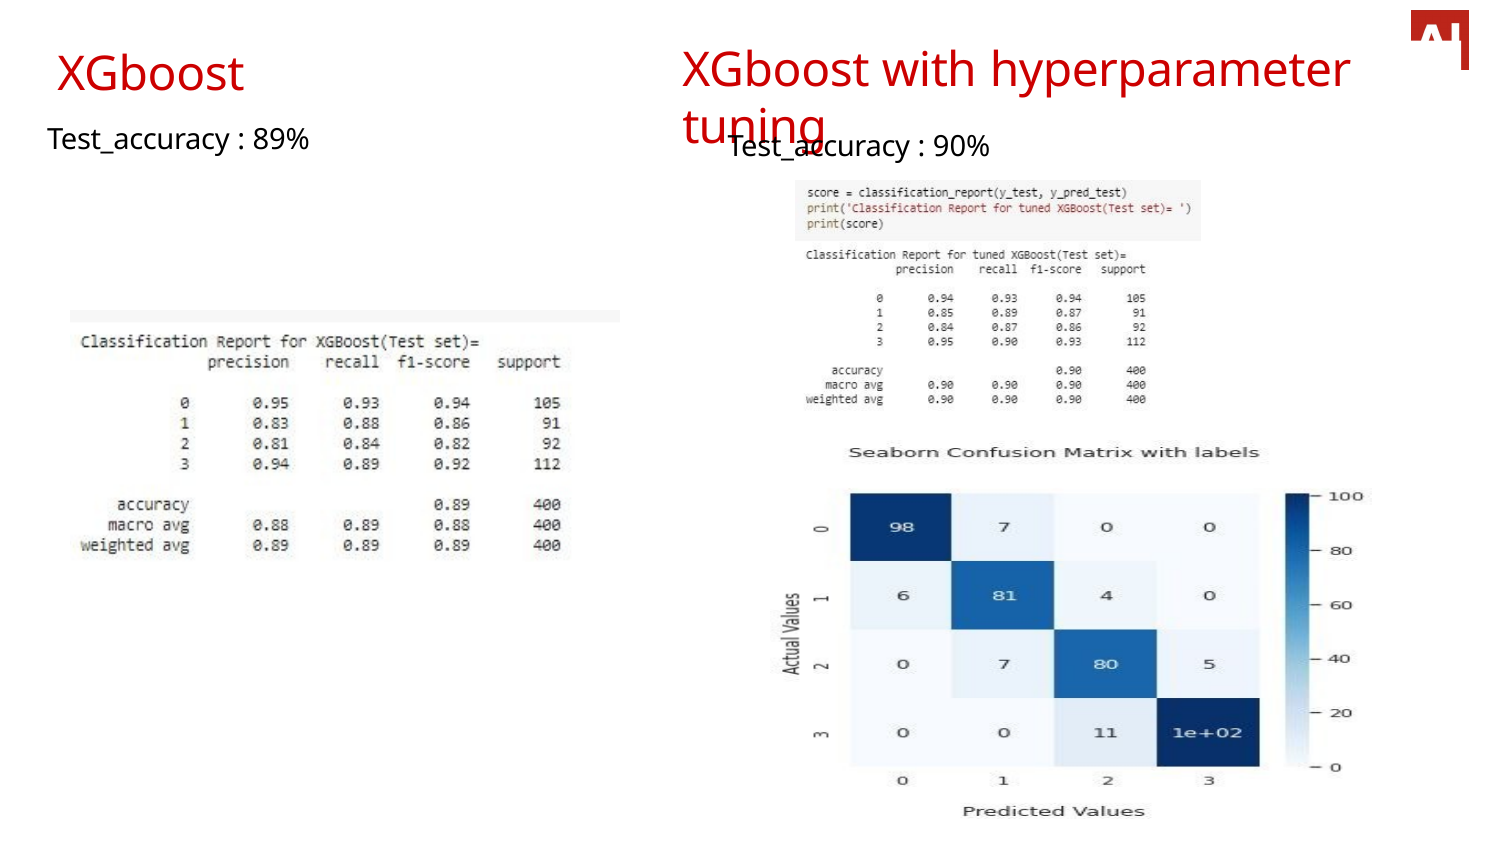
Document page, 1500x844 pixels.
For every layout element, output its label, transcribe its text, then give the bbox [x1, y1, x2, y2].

picture [70, 309, 620, 562]
picture [795, 180, 1201, 411]
picture [1411, 10, 1469, 70]
picture [770, 439, 1372, 820]
text_box XGboost Test_accuracy : 89% [44, 6, 319, 156]
title XGboost with hyperparameter tuning [680, 36, 1463, 180]
text_box Test_accuracy : 90% [725, 125, 999, 163]
